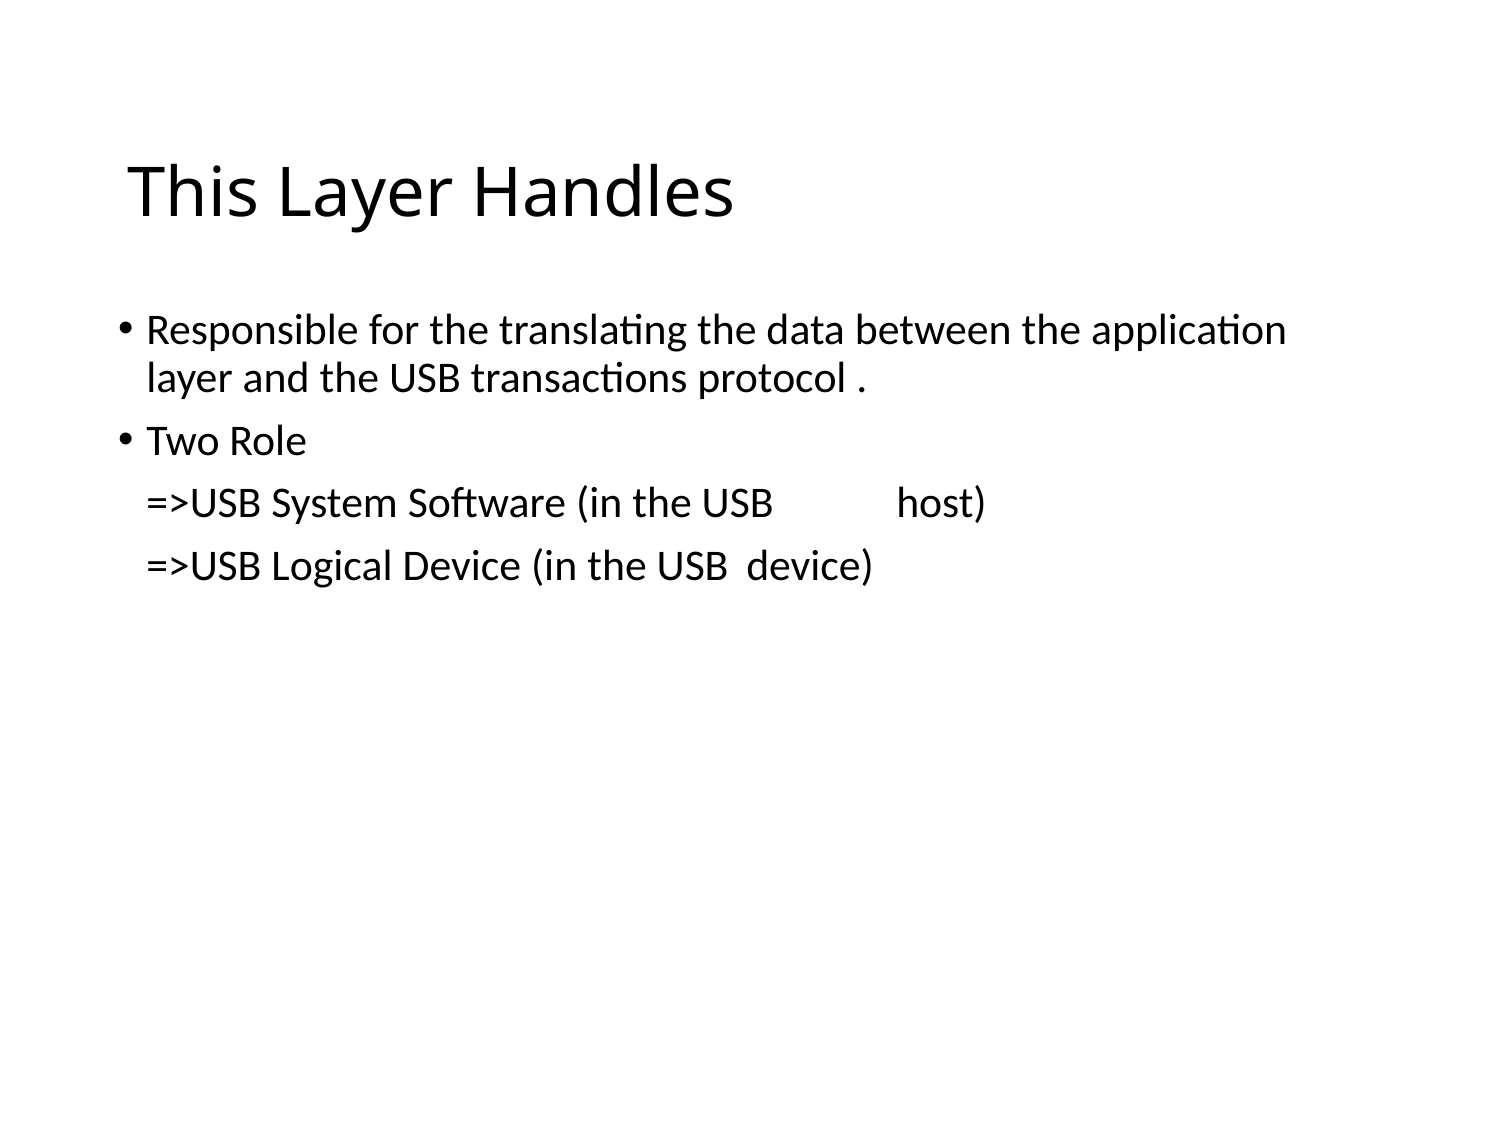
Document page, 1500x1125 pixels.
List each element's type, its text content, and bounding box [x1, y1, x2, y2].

list Responsible for the translating the data between the application layer and the USB transactions protocol . Two Role =>USB System Software (in the USB host) =>USB Logical Device (in the USB device) [103, 299, 1397, 1014]
title This Layer Handles [112, 131, 1388, 257]
